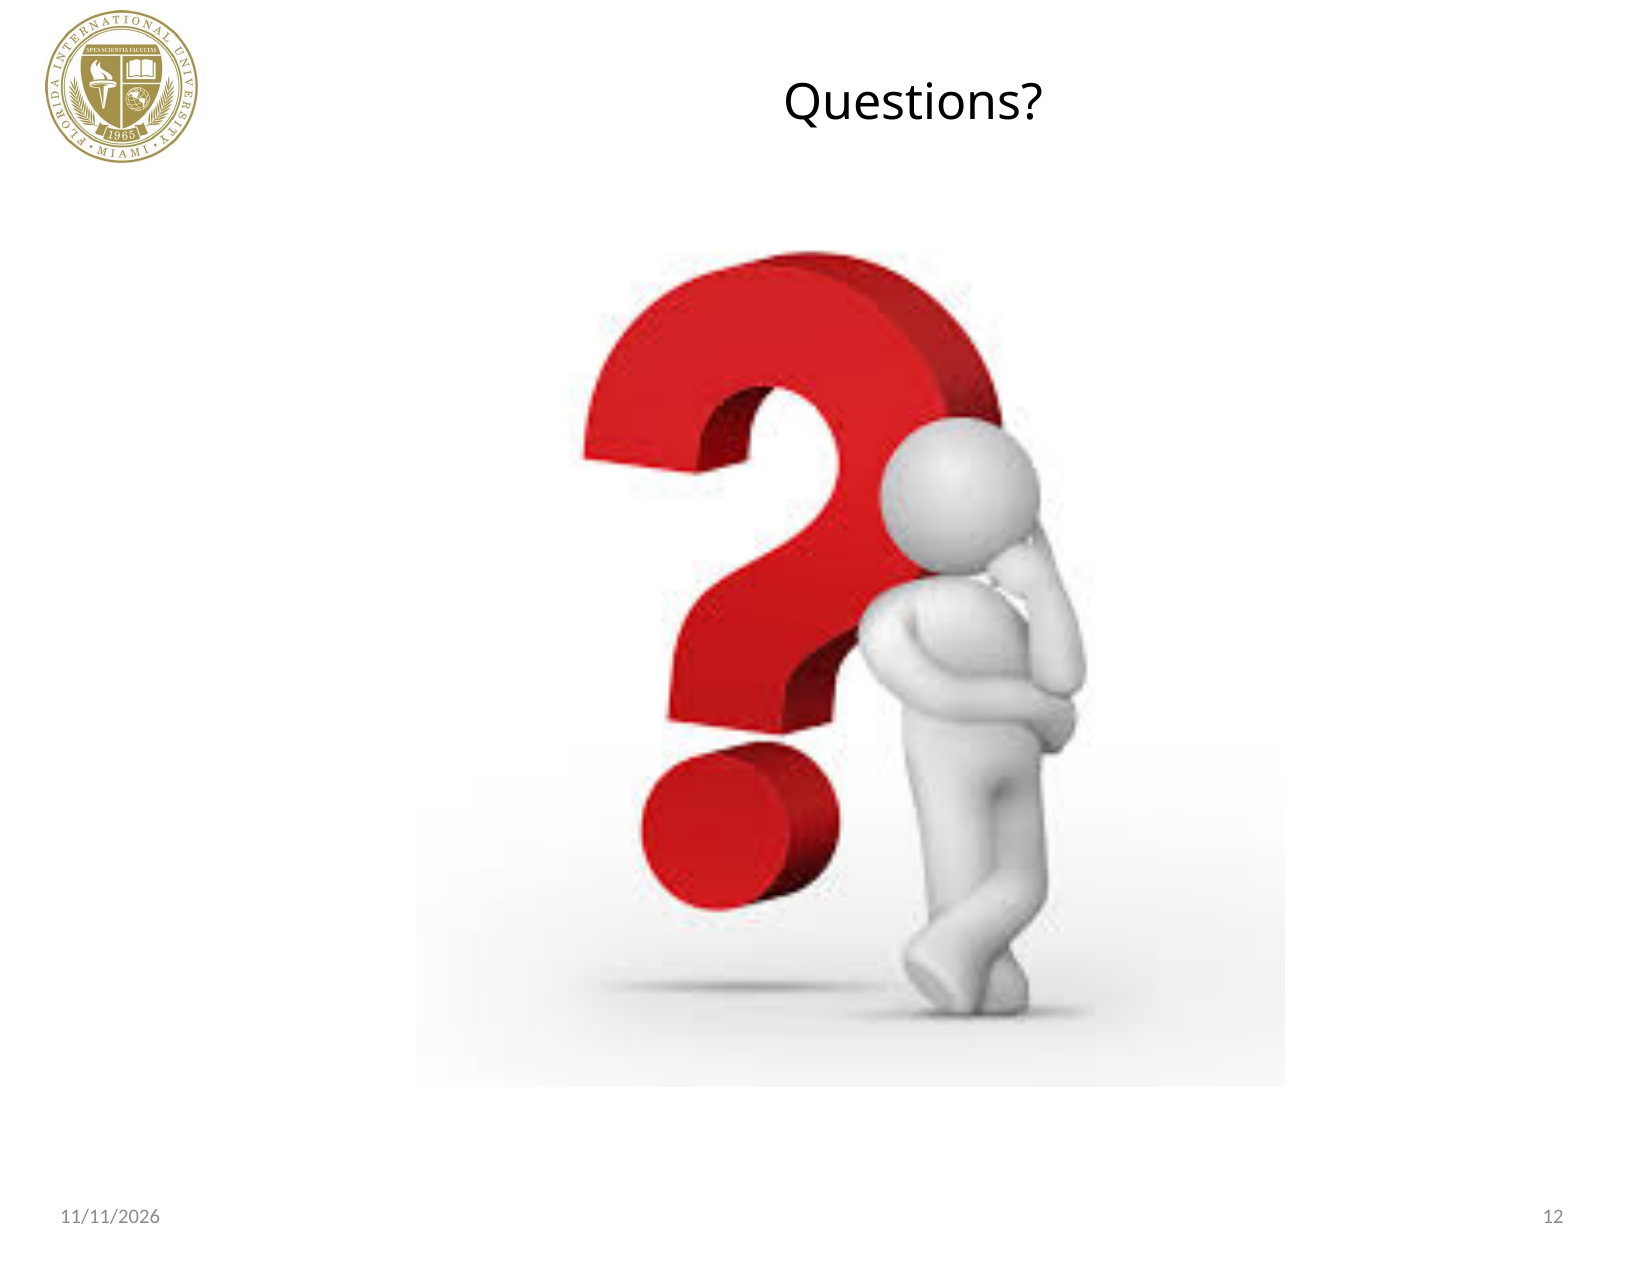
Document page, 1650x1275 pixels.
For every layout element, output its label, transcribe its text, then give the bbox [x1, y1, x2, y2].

slide_number 12 [1207, 1181, 1579, 1250]
title Questions? [284, 10, 1543, 196]
picture [416, 222, 1285, 1087]
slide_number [45, 1181, 417, 1250]
picture [45, 10, 198, 163]
